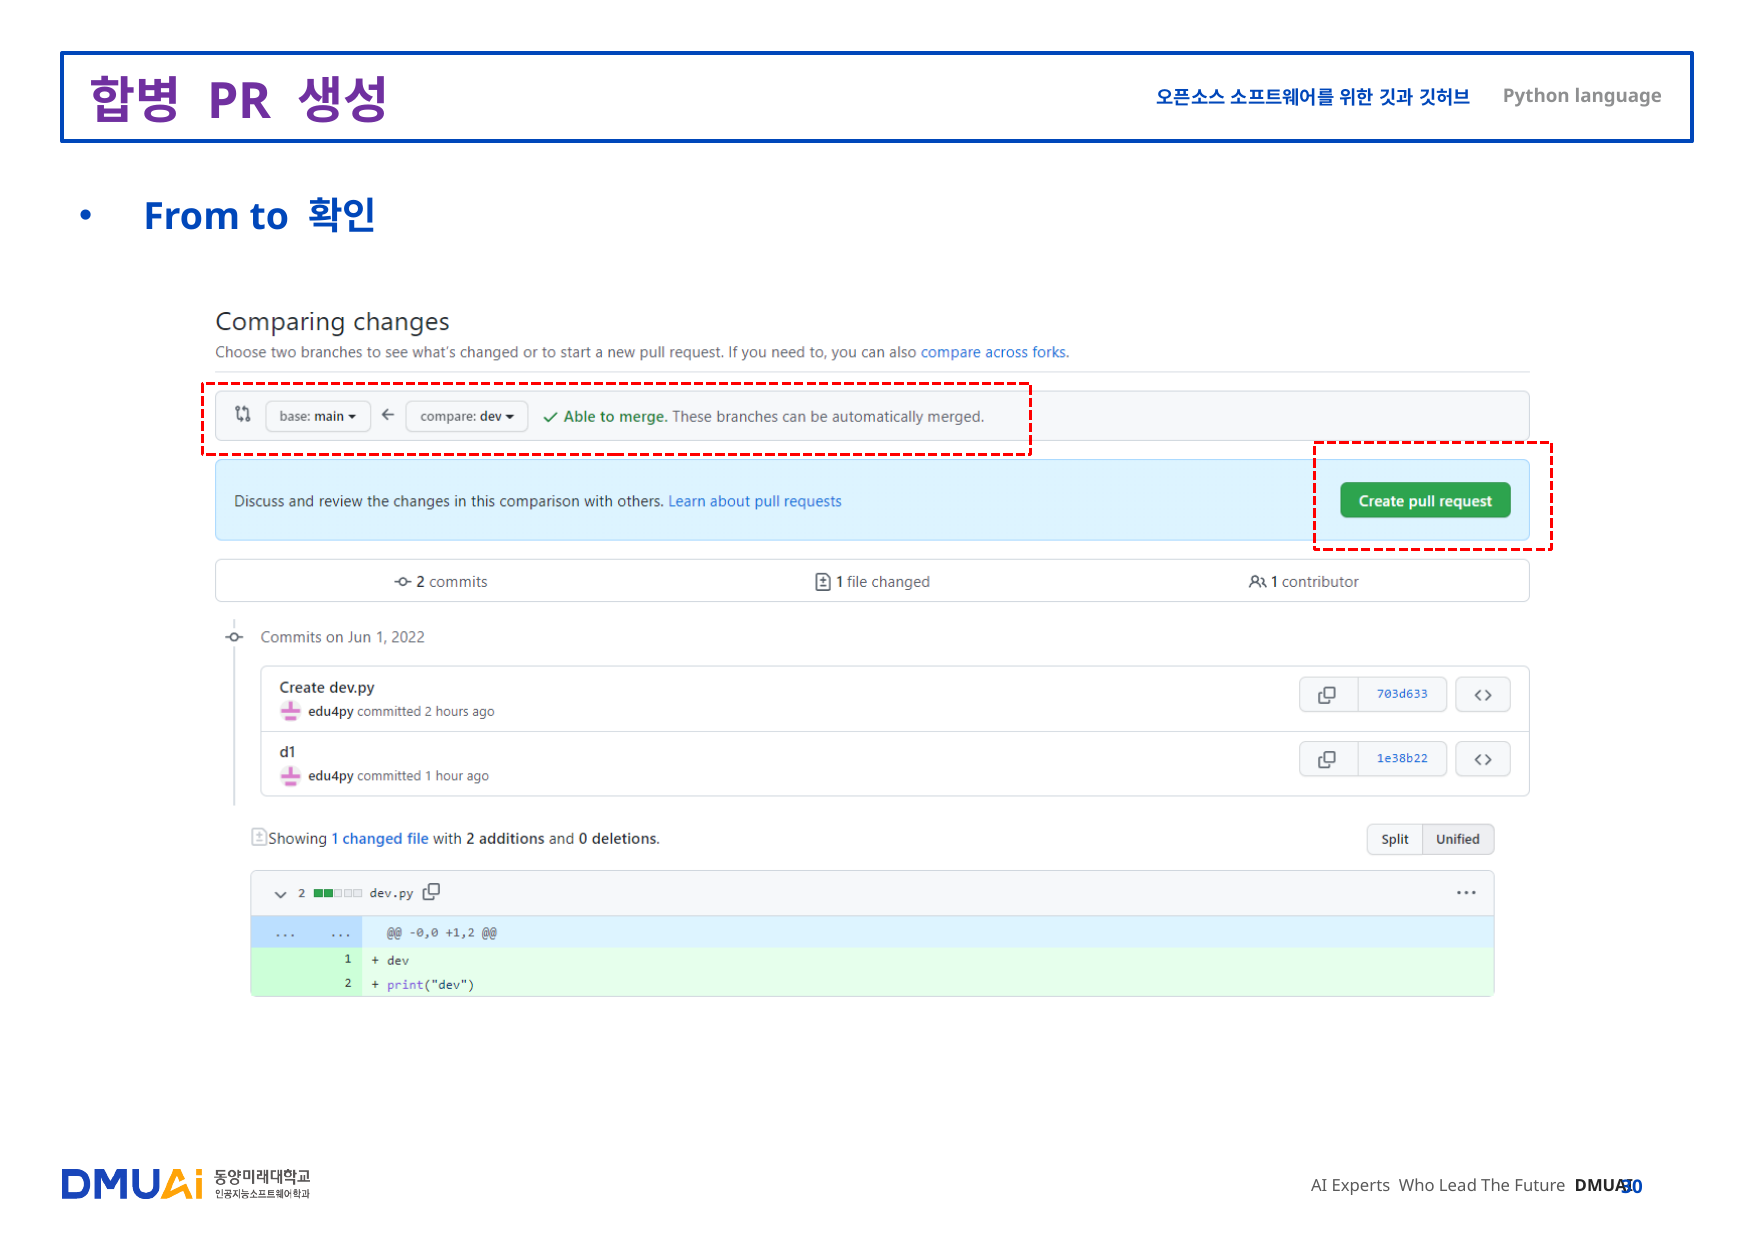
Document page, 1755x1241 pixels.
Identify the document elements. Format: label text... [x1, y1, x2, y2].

list From to 확인 [62, 183, 1681, 1140]
text_box [1544, 441, 1554, 551]
title 합병 PR 생성 [72, 69, 1055, 128]
picture [62, 1169, 310, 1199]
picture [203, 311, 1539, 1011]
